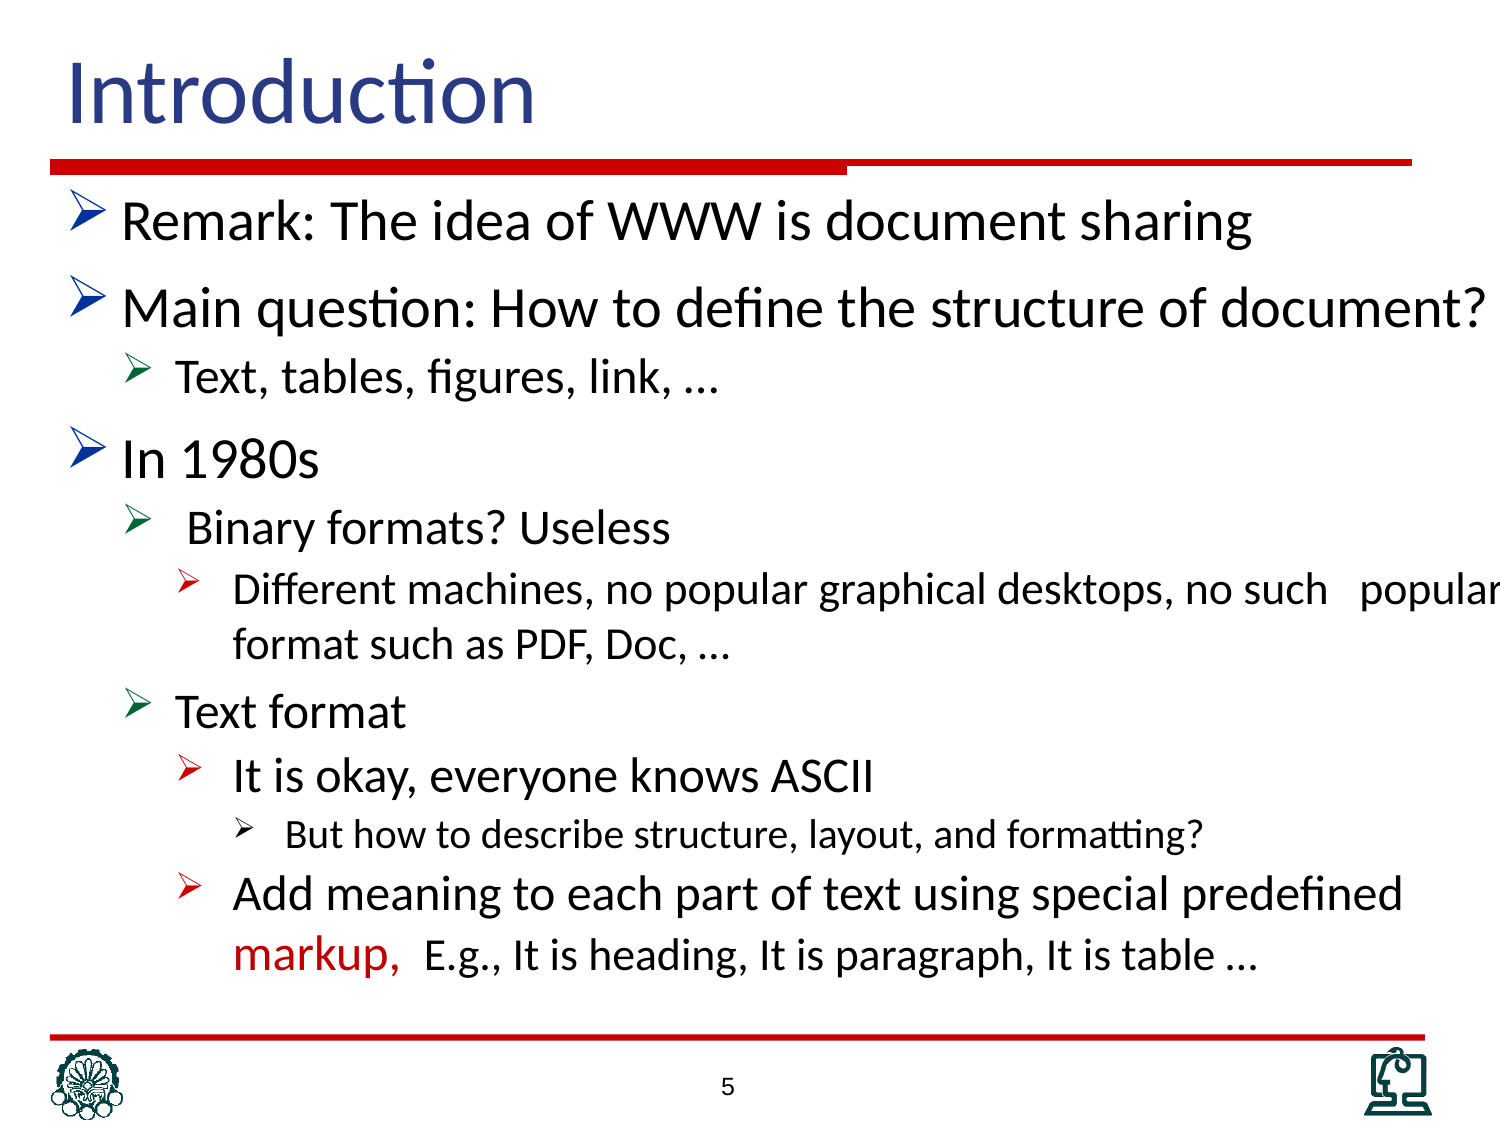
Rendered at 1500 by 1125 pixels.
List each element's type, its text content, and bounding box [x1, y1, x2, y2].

picture [1362, 1045, 1438, 1119]
list Remark: The idea of WWW is document sharing Main question: How to define the structure of document? Text, tables, figures, link, … In 1980s Binary formats? Useless Different machines, no popular graphical desktops, no such popular format such as PDF, Doc, … Text format It is okay, everyone knows ASCII But how to describe structure, layout, and formatting? Add meaning to each part of text using special predefined markup, E.g., It is heading, It is paragraph, It is table … [49, 174, 1500, 1026]
slide_number 5 [649, 1062, 751, 1103]
title Introduction [49, 24, 1438, 151]
picture [50, 1047, 125, 1122]
